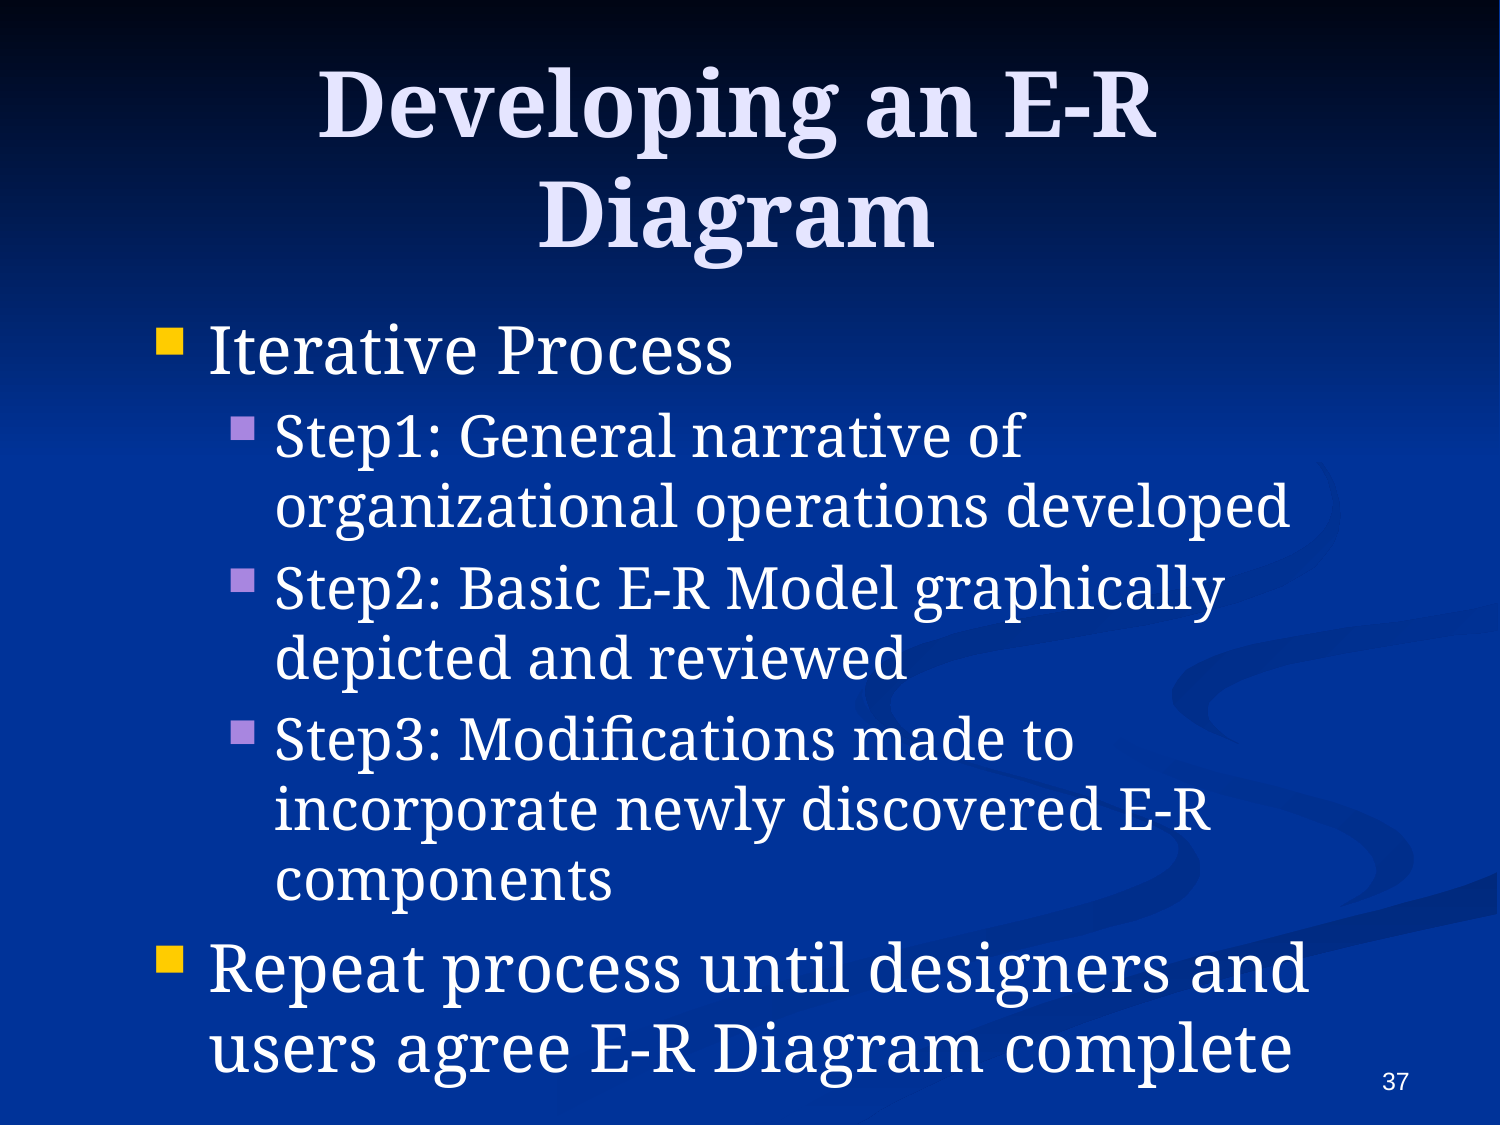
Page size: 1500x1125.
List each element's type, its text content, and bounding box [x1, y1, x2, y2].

slide_number 37 [1074, 1024, 1426, 1104]
title Developing an E-R Diagram [99, 62, 1376, 251]
list Iterative Process Step1: General narrative of organizational operations developed Step2: Basic E-R Model graphically depicted and reviewed Step3: Modifications made to incorporate newly discovered E-R components Repeat process until designers and users agree E-R Diagram complete [137, 299, 1413, 976]
